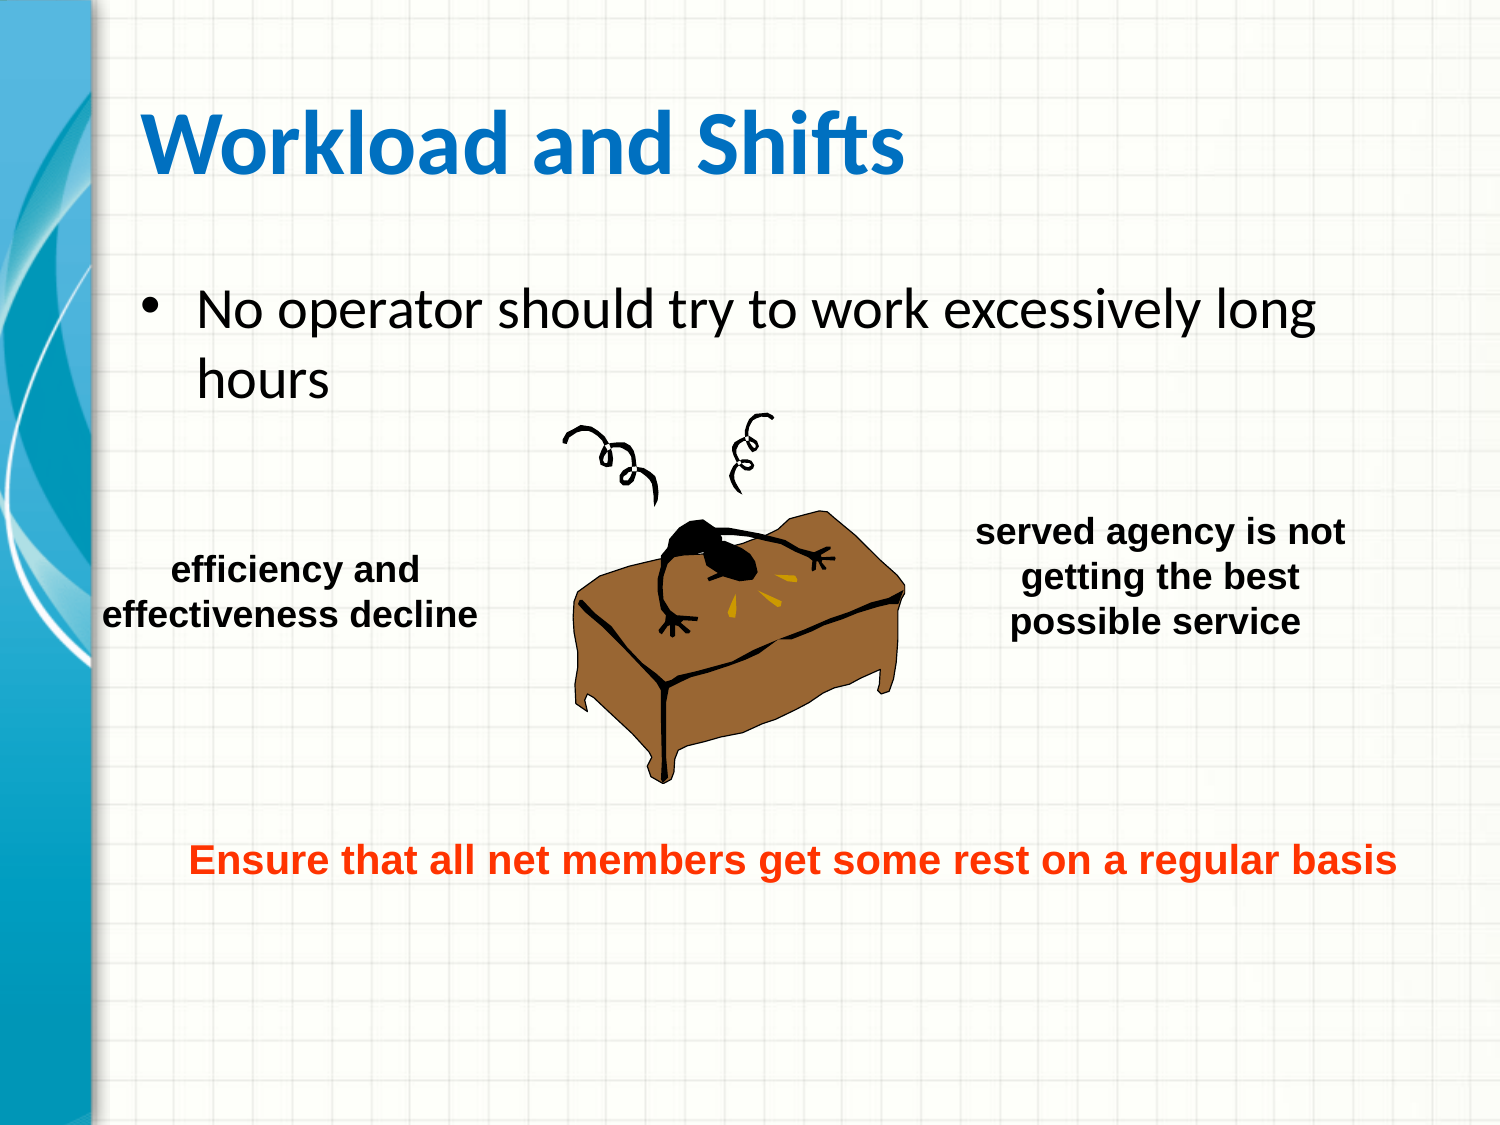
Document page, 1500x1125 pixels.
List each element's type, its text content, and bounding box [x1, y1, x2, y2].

text_box Ensure that all net members get some rest on a regular basis [173, 825, 1424, 890]
picture [0, 0, 1500, 1125]
list No operator should try to work excessively long hours [125, 262, 1450, 1005]
text_box served agency is not getting the best possible service [937, 499, 1384, 650]
title Workload and Shifts [125, 44, 1450, 232]
text_box efficiency and effectiveness decline [53, 537, 538, 642]
